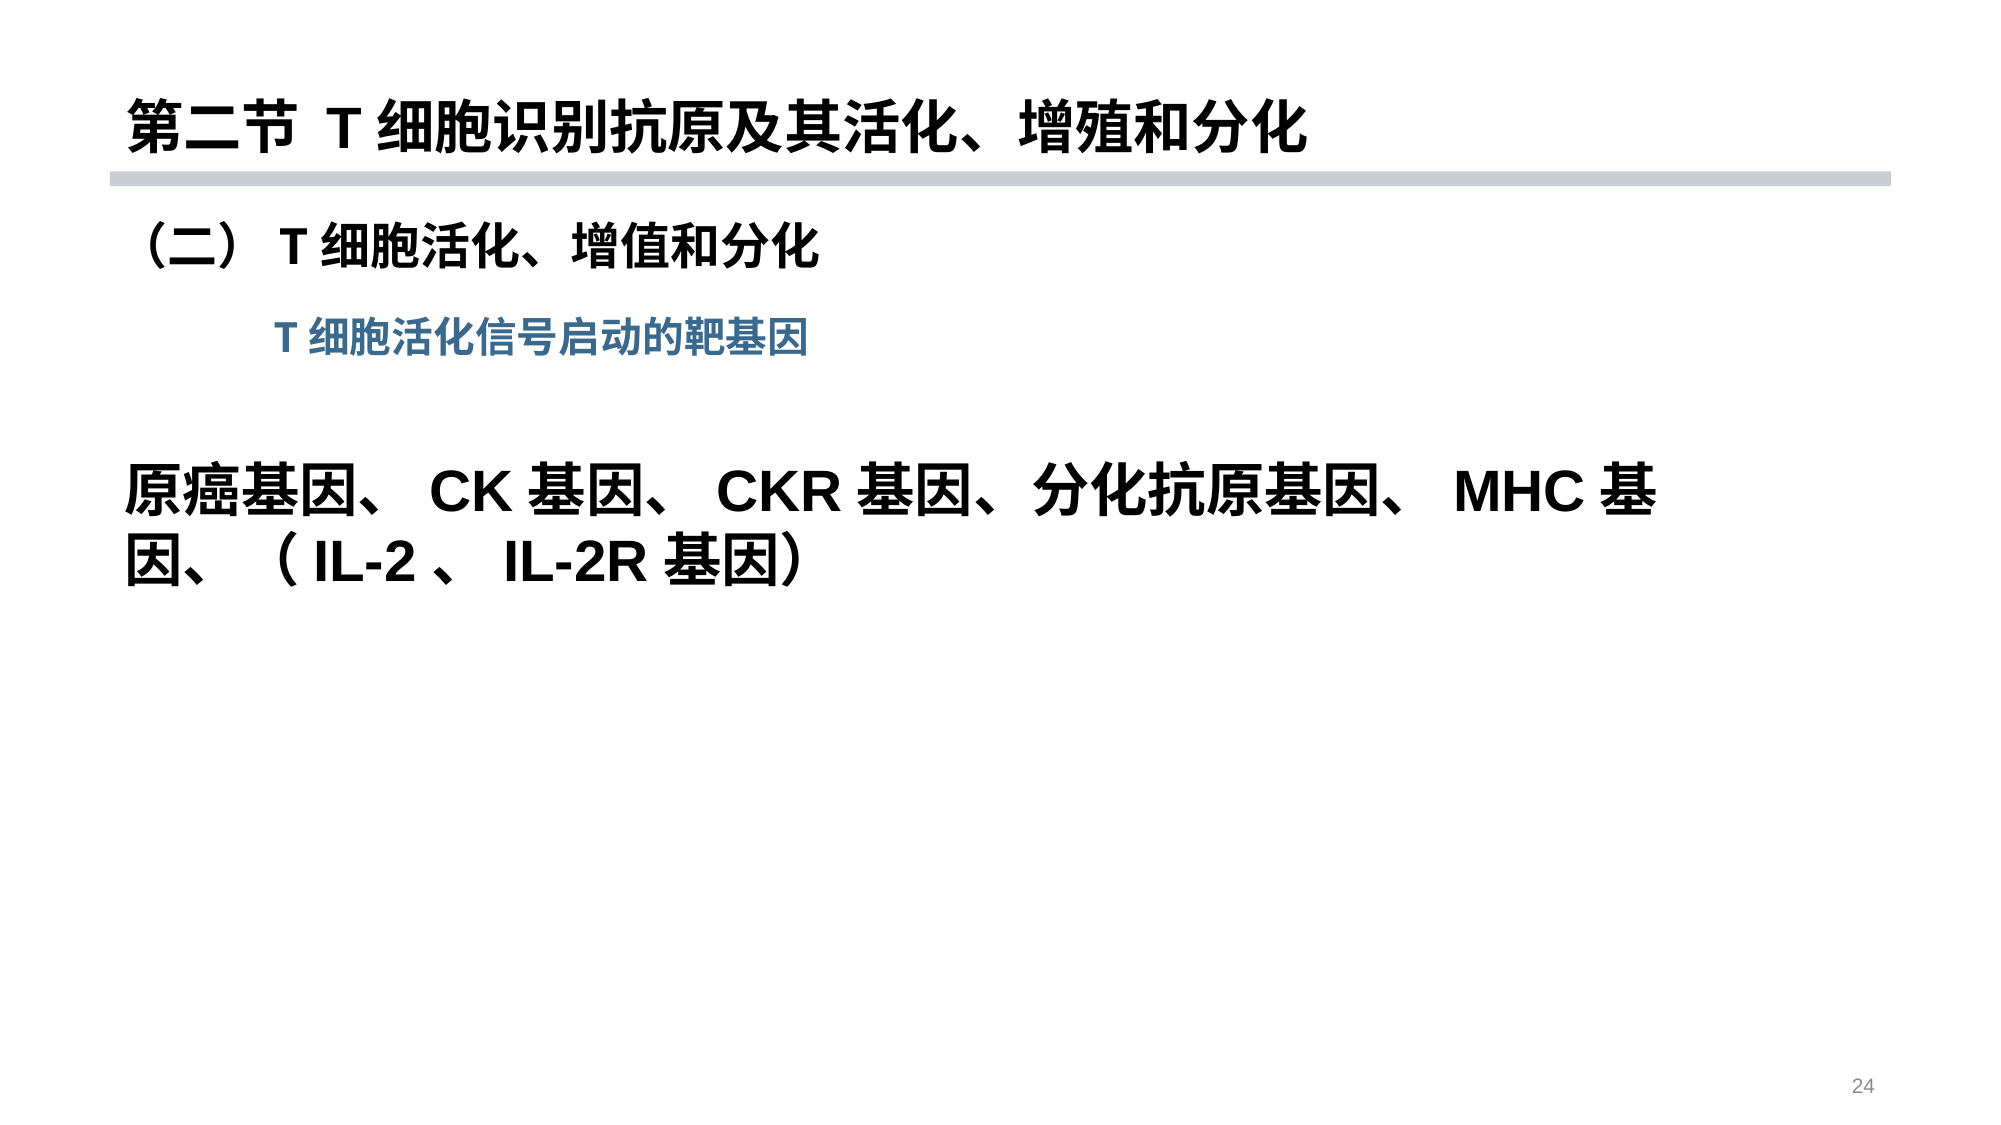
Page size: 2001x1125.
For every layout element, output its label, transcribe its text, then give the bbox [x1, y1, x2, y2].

text_box T细胞活化信号启动的靶基因 [240, 278, 1890, 374]
text_box （二）T细胞活化、增值和分化 [102, 207, 836, 282]
slide_number 24 [1412, 1068, 1890, 1103]
title 第二节 T细胞识别抗原及其活化、增殖和分化 [109, 0, 1890, 169]
text_box 原癌基因、CK基因、CKR基因、分化抗原基因、MHC基因、（IL-2、IL-2R基因） [109, 445, 1744, 700]
